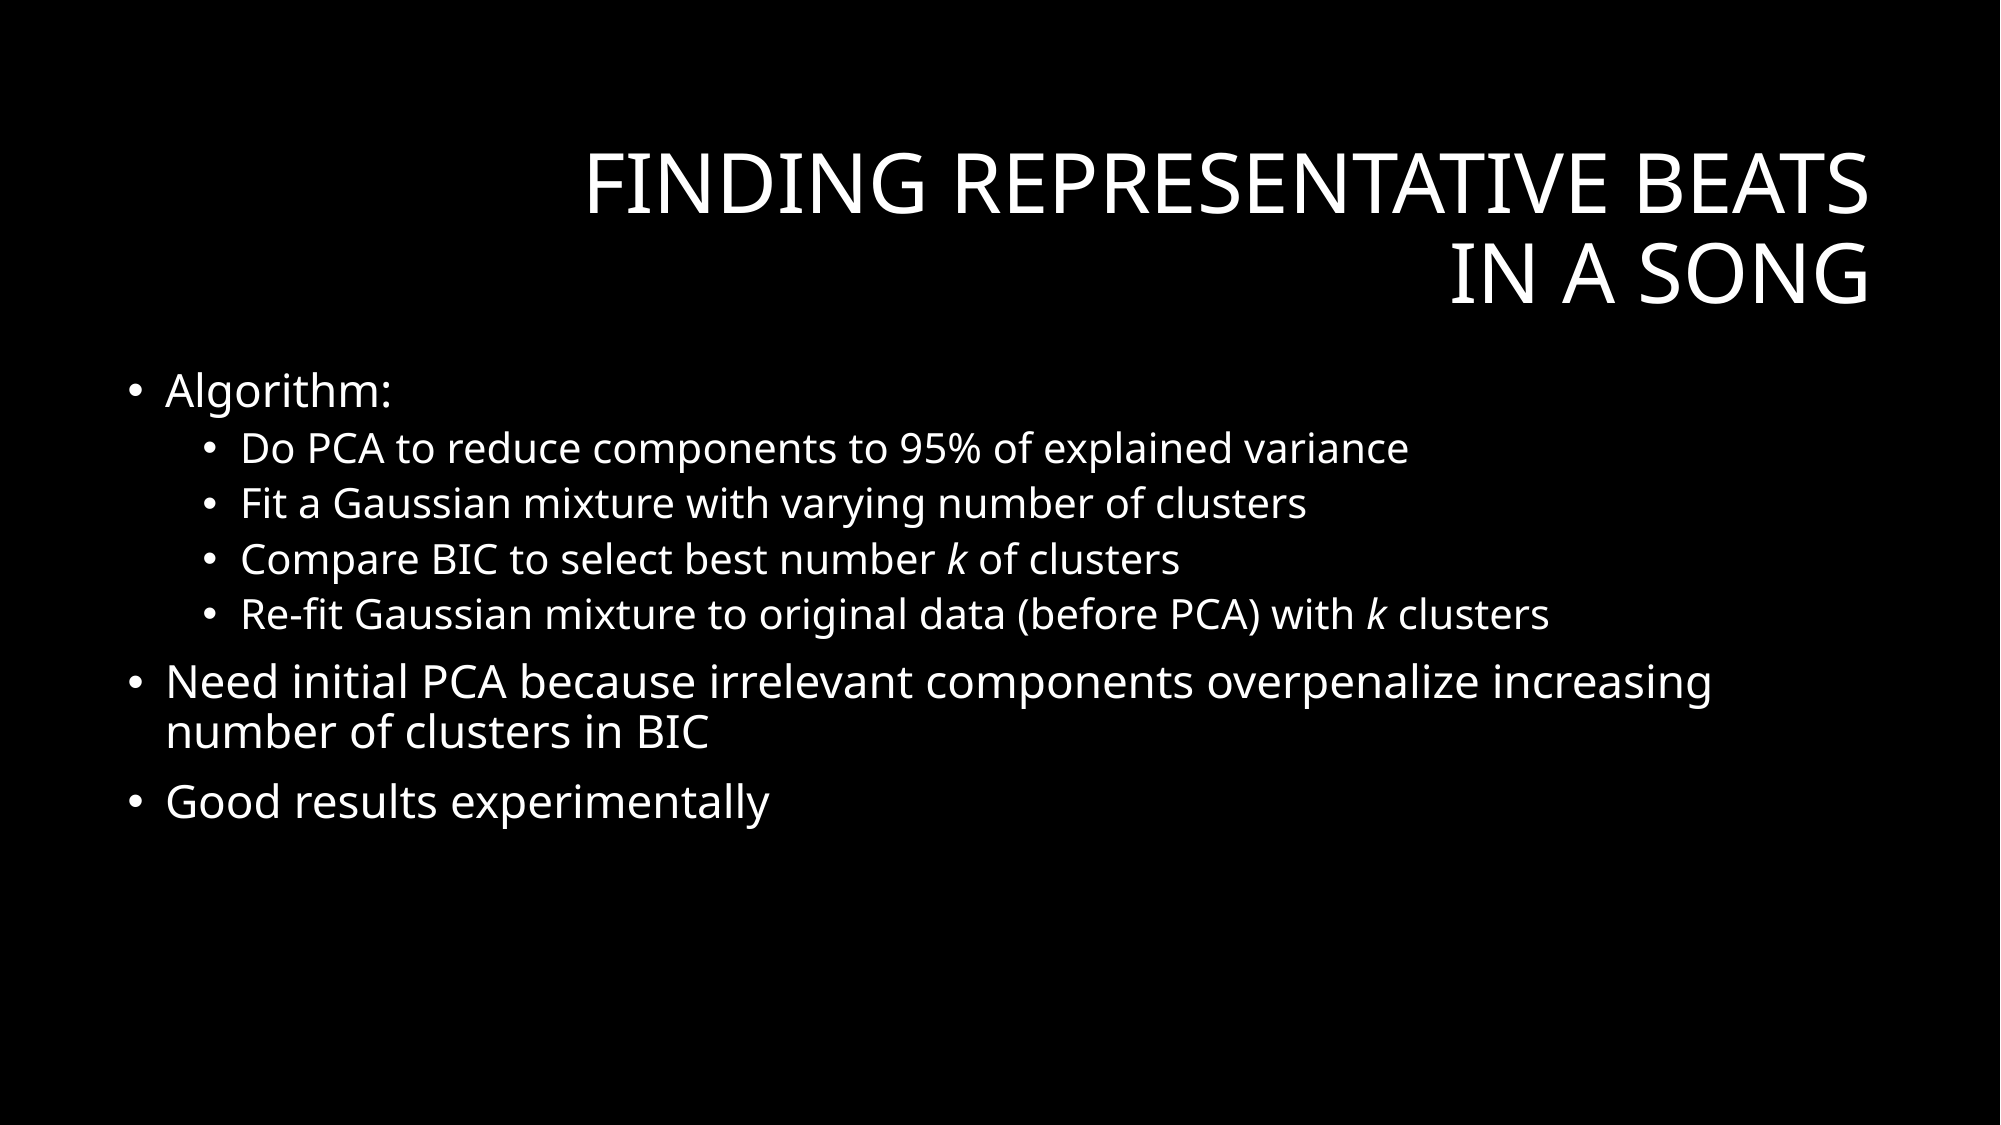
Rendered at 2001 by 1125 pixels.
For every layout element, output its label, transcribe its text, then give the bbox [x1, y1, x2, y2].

list Algorithm: Do PCA to reduce components to 95% of explained variance Fit a Gaussian mixture with varying number of clusters Compare BIC to select best number k of clusters Re-fit Gaussian mixture to original data (before PCA) with k clusters Need initial PCA because irrelevant components overpenalize increasing number of clusters in BIC Good results experimentally [112, 360, 1888, 1021]
title Finding representative beats in a song [474, 125, 1888, 338]
